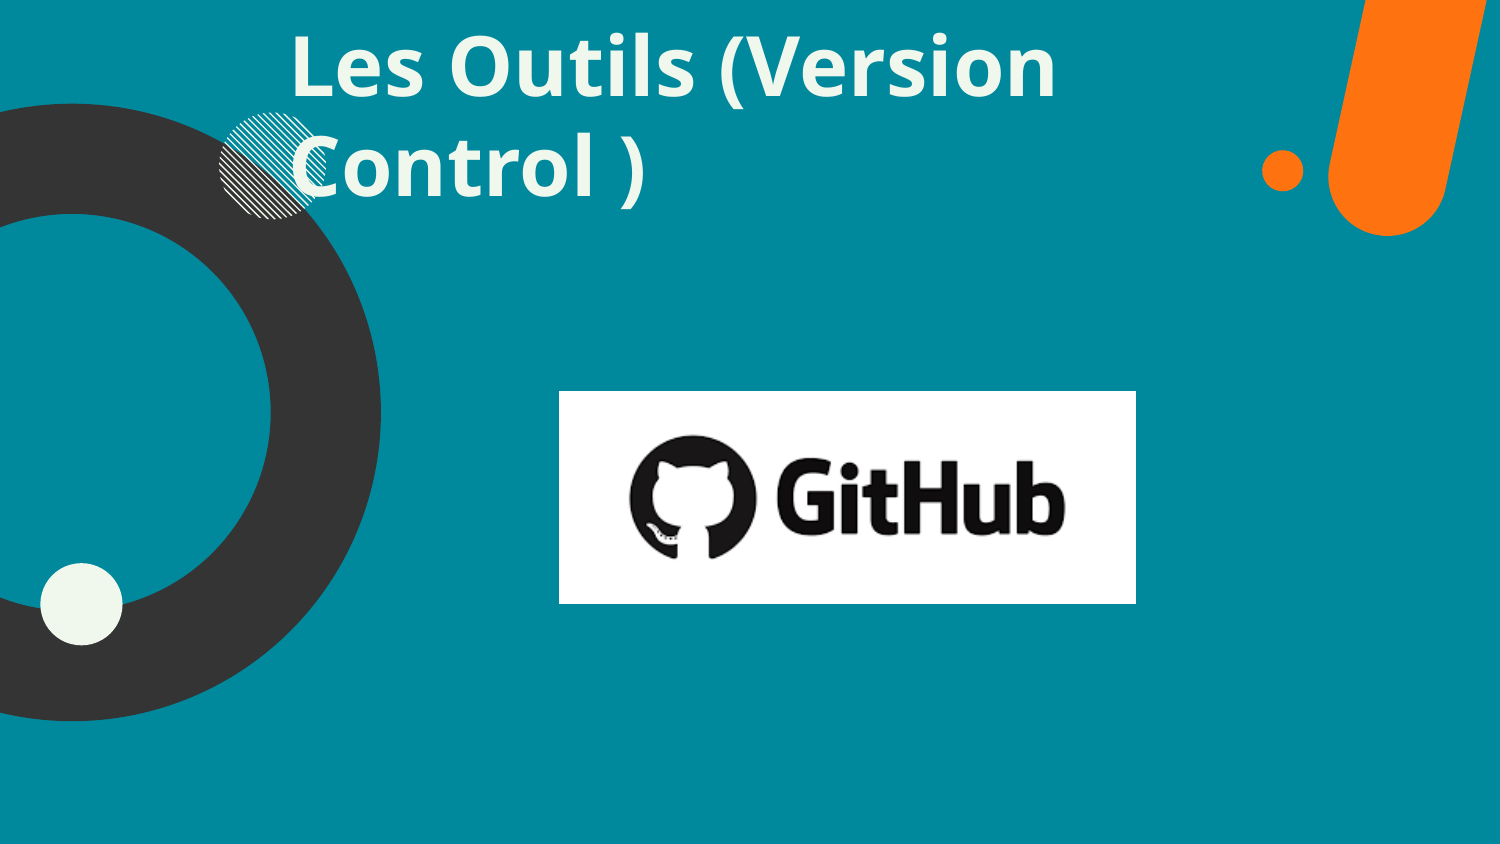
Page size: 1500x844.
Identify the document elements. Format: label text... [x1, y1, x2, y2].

title Les Outils (Version Control ) [273, 33, 1372, 192]
picture [558, 390, 1137, 604]
